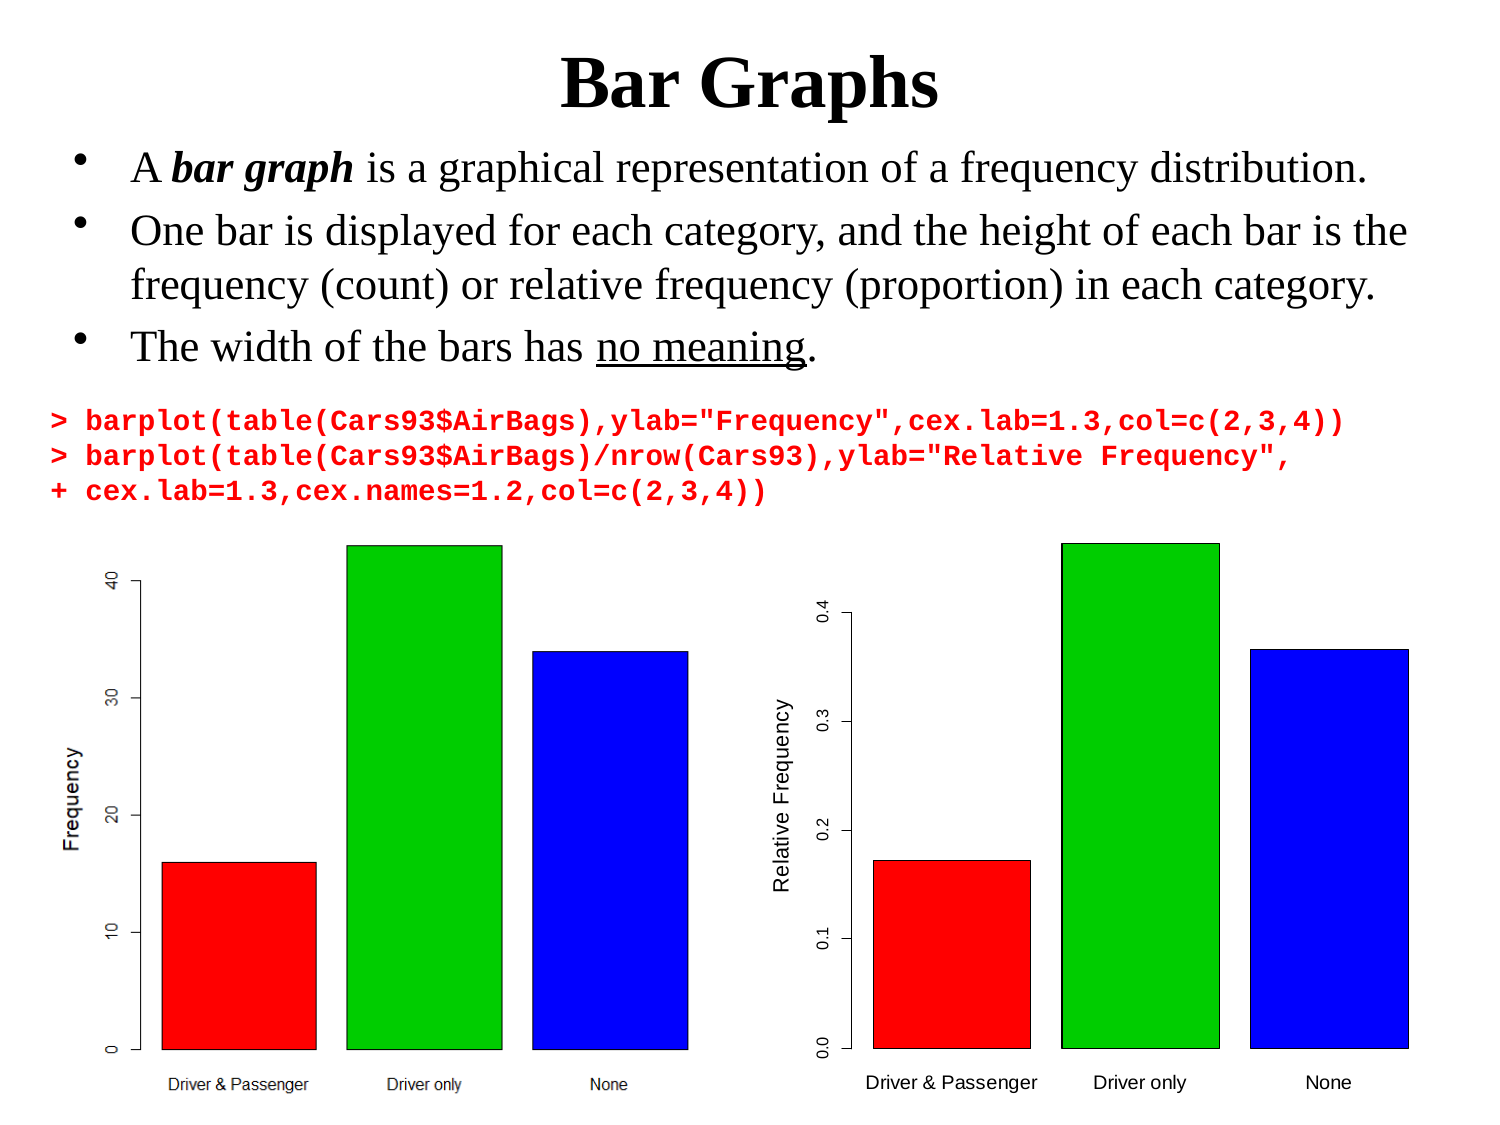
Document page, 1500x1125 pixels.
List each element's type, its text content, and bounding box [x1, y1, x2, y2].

list A bar graph is a graphical representation of a frequency distribution. One bar is displayed for each category, and the height of each bar is the frequency (count) or relative frequency (proportion) in each category. The width of the bars has no meaning. [58, 130, 1428, 393]
title Bar Graphs [74, 14, 1426, 130]
text_box > barplot(table(Cars93$AirBags),ylab="Frequency",cex.lab=1.3,col=c(2,3,4)) > barplot(table(Cars93$AirBags)/nrow(Cars93),ylab="Relative Frequency", + cex.lab=1.3,cex.names=1.2,col=c(2,3,4)) [35, 393, 1415, 514]
picture [60, 531, 751, 1107]
picture [769, 533, 1472, 1109]
